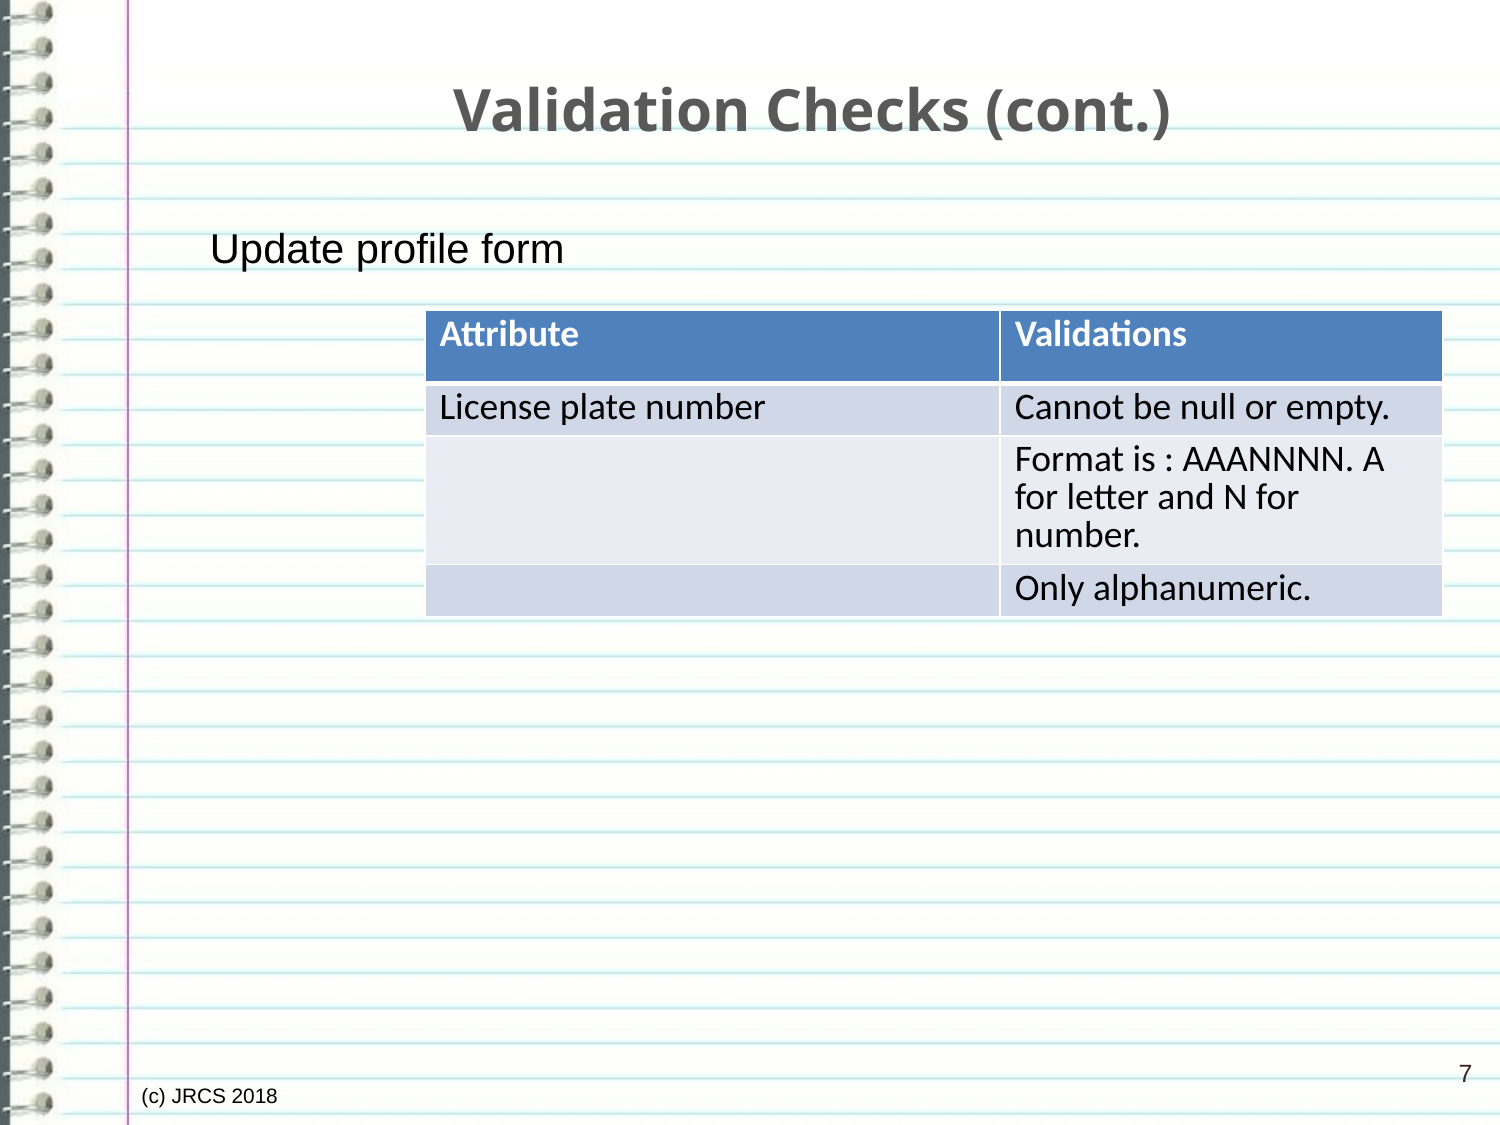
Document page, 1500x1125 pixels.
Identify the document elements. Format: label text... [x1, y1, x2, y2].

table_cell Cannot be null or empty. [1001, 386, 1442, 435]
title Validation Checks (cont.) [137, 45, 1488, 171]
table_cell [426, 437, 999, 564]
table_cell Format is : AAANNNN. A for letter and N for number. [1001, 437, 1442, 564]
table_cell [426, 565, 999, 616]
table_cell Only alphanumeric. [1001, 565, 1442, 616]
picture [0, 0, 1500, 1125]
table_header Validations [1001, 311, 1442, 381]
list [159, 217, 1460, 1013]
table_header Attribute [426, 311, 999, 381]
slide_number 7 [1137, 1042, 1488, 1103]
table_cell License plate number [426, 386, 999, 435]
text_box Update profile form [194, 214, 580, 280]
